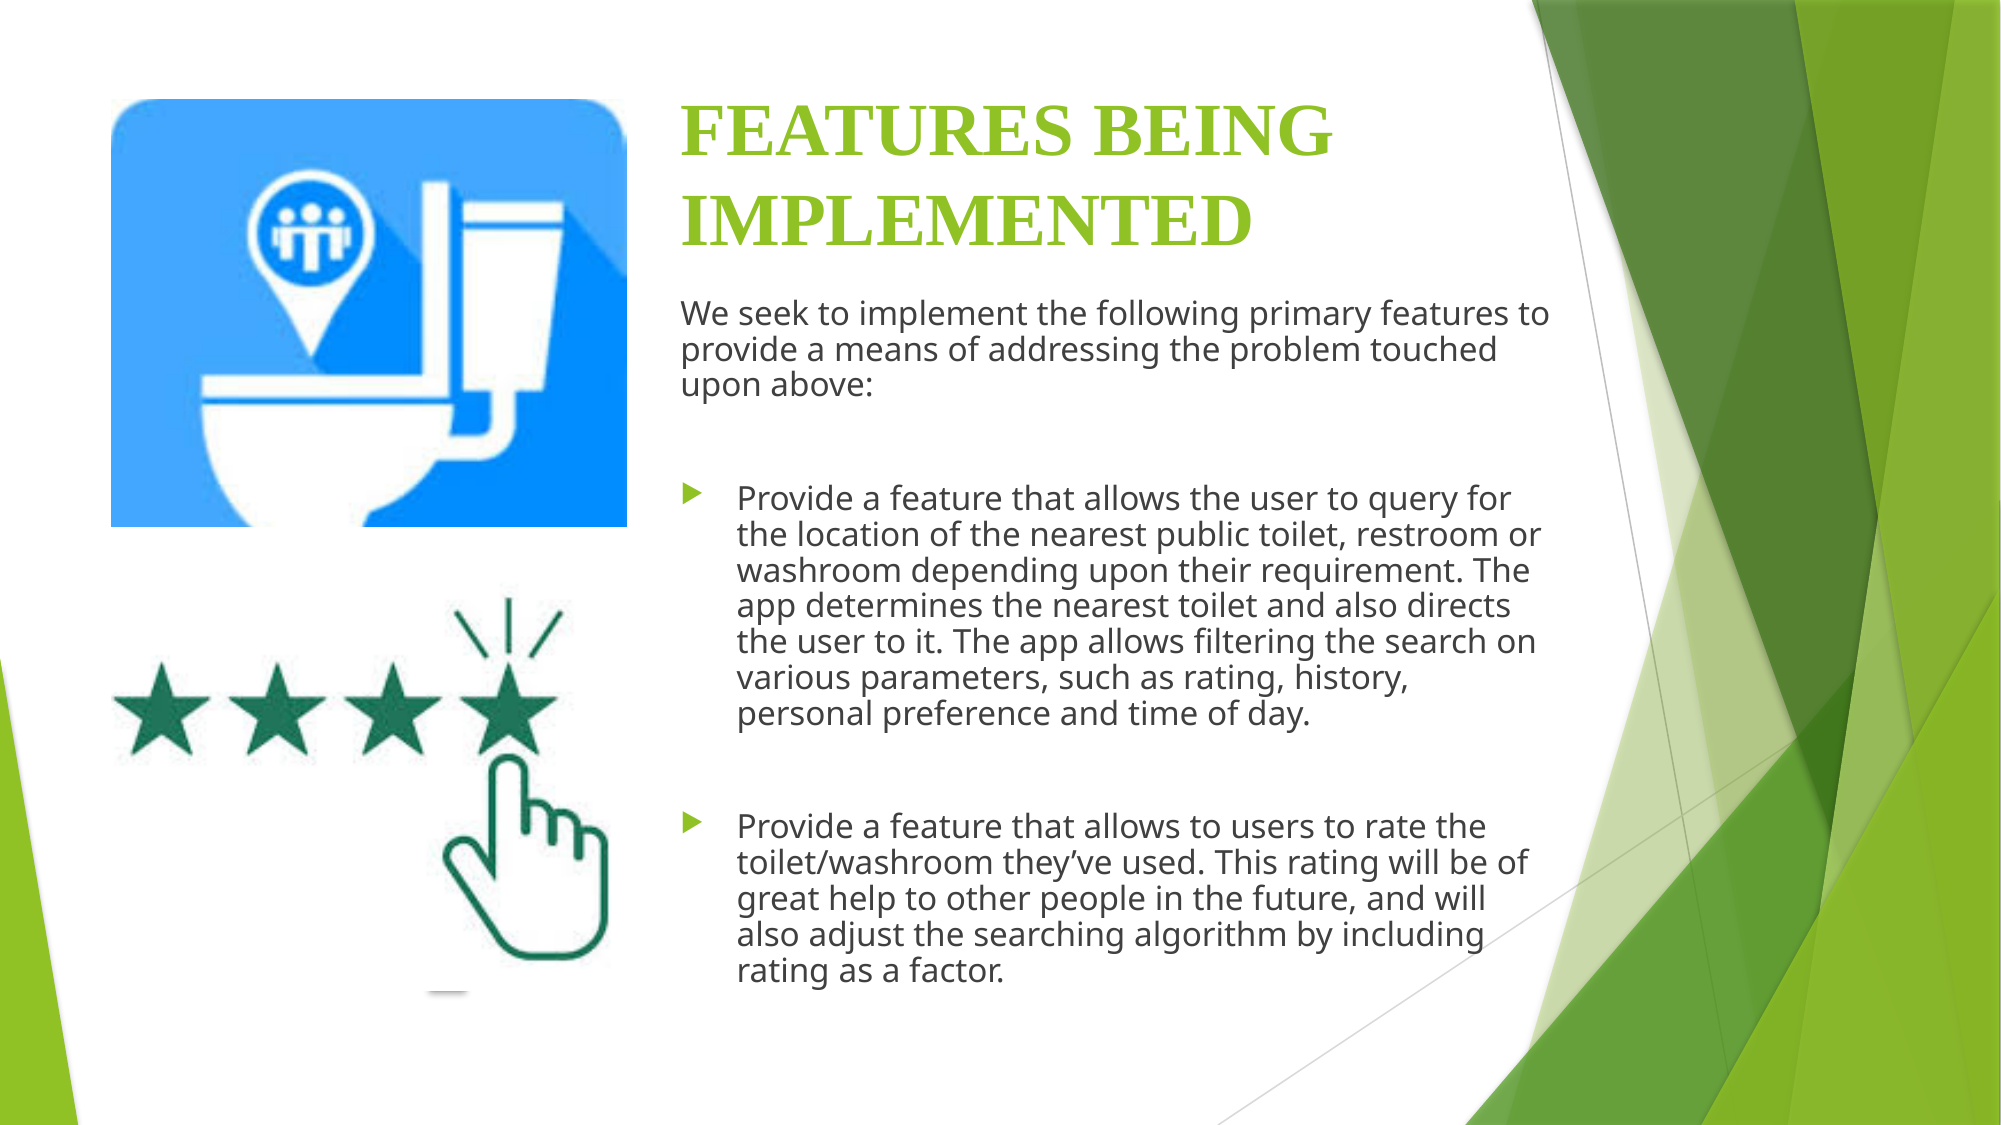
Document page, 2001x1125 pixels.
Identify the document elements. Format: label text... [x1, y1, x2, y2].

list We seek to implement the following primary features to provide a means of addressing the problem touched upon above: Provide a feature that allows the user to query for the location of the nearest public toilet, restroom or washroom depending upon their requirement. The app determines the nearest toilet and also directs the user to it. The app allows filtering the search on various parameters, such as rating, history, personal preference and time of day. Provide a feature that allows to users to rate the toilet/washroom they’ve used. This rating will be of great help to other people in the future, and will also adjust the searching algorithm by including rating as a factor. [665, 289, 1570, 1053]
text_box [0, 657, 80, 1125]
picture [110, 99, 628, 528]
title FEATURES BEING IMPLEMENTED [665, 72, 1522, 289]
picture [110, 563, 628, 992]
